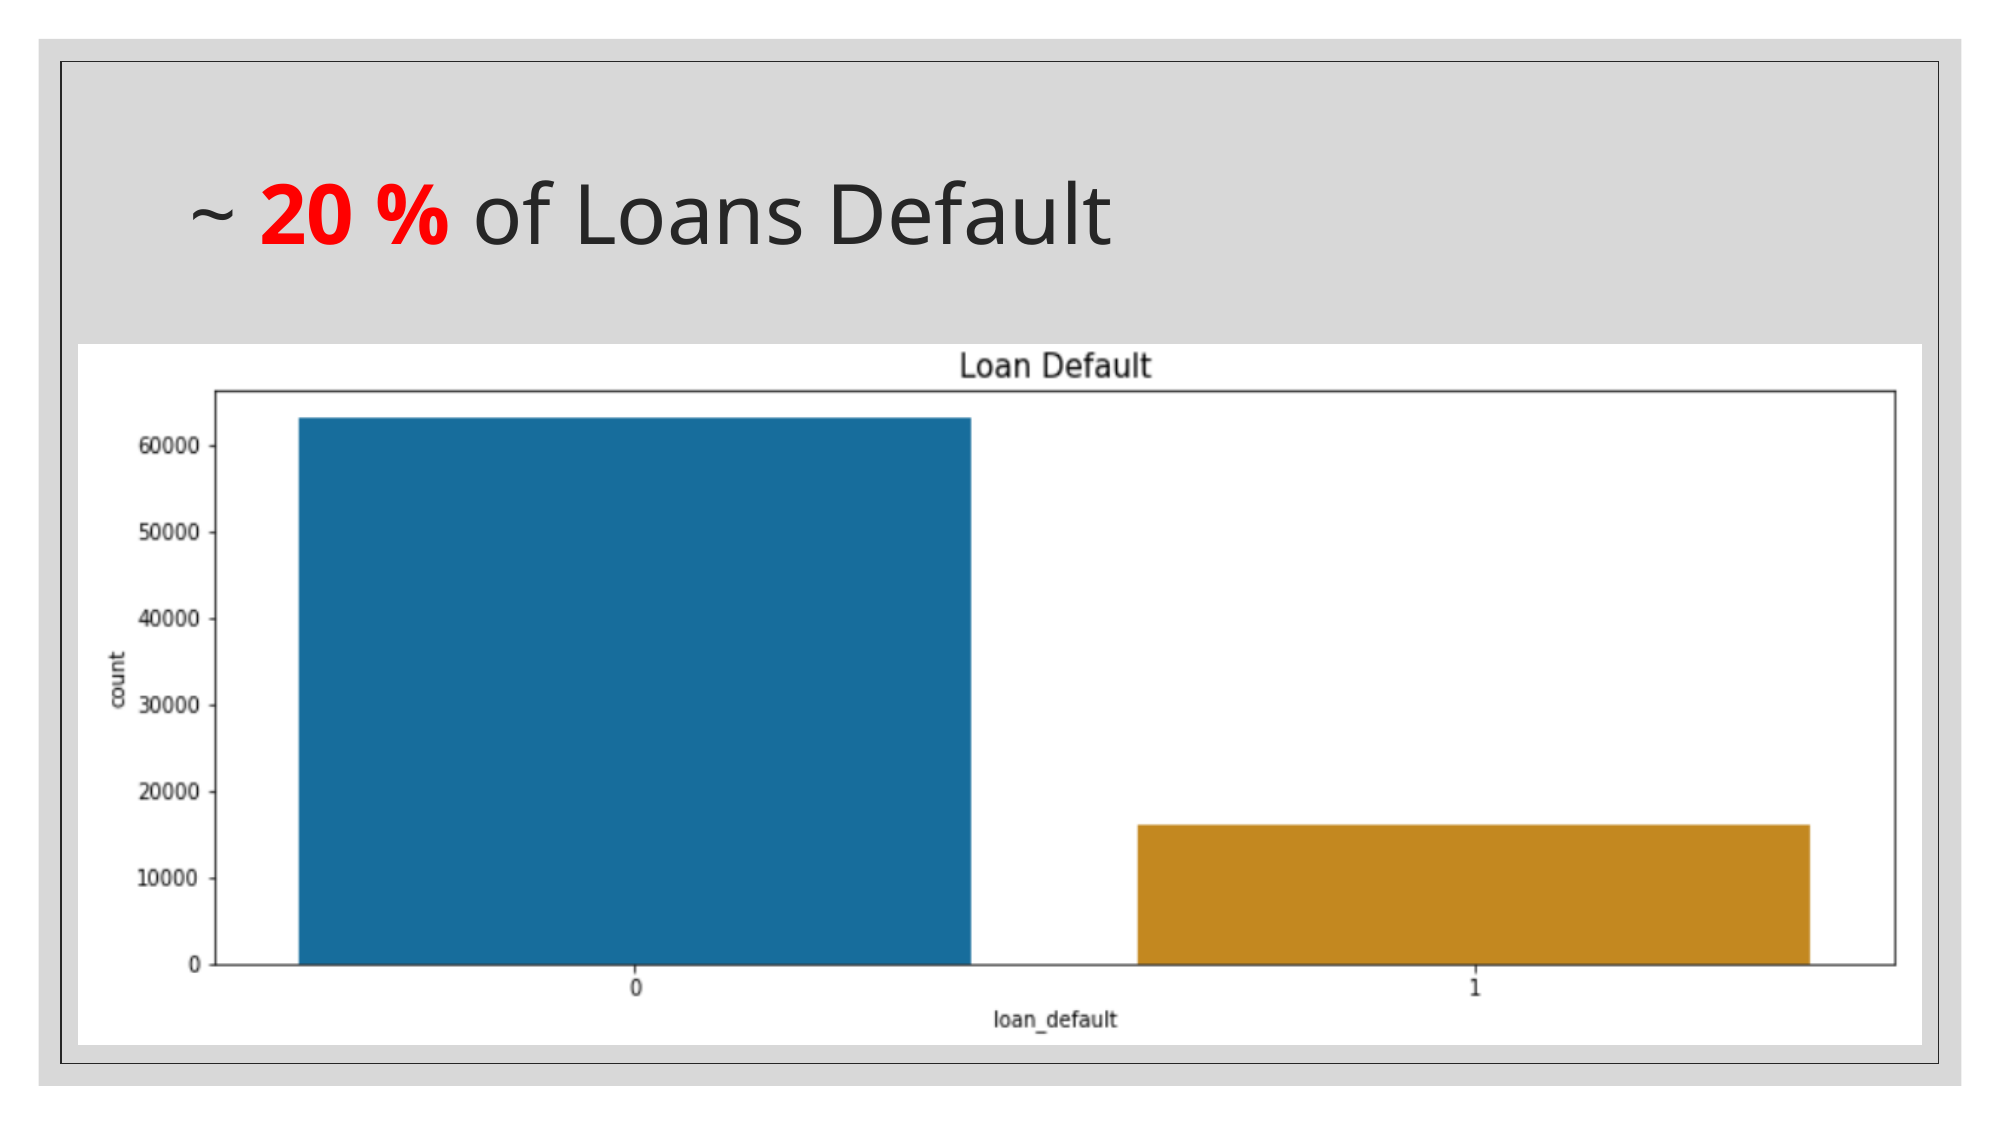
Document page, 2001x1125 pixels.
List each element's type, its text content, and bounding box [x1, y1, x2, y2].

title ~ 20 % of Loans Default [174, 105, 1825, 331]
picture [78, 344, 1922, 1045]
